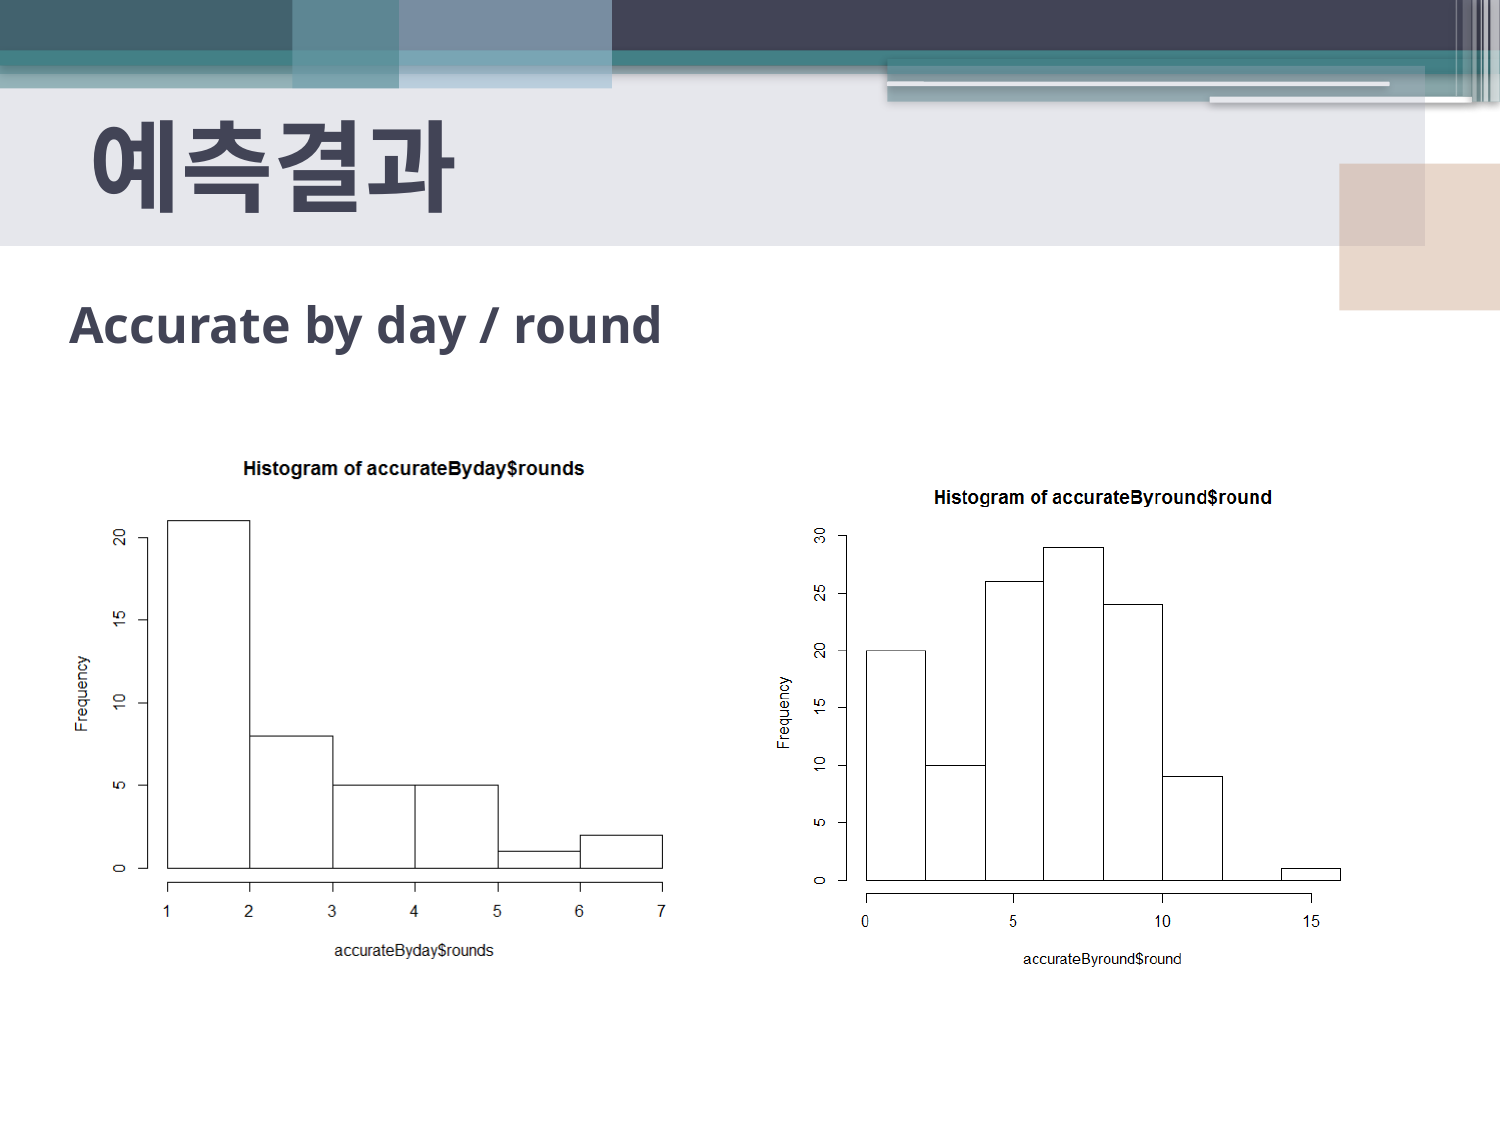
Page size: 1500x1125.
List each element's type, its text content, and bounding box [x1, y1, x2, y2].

title 예측결과 [75, 77, 1425, 253]
picture [771, 457, 1398, 987]
text_box Accurate by day / round [54, 286, 1444, 361]
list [68, 428, 723, 981]
